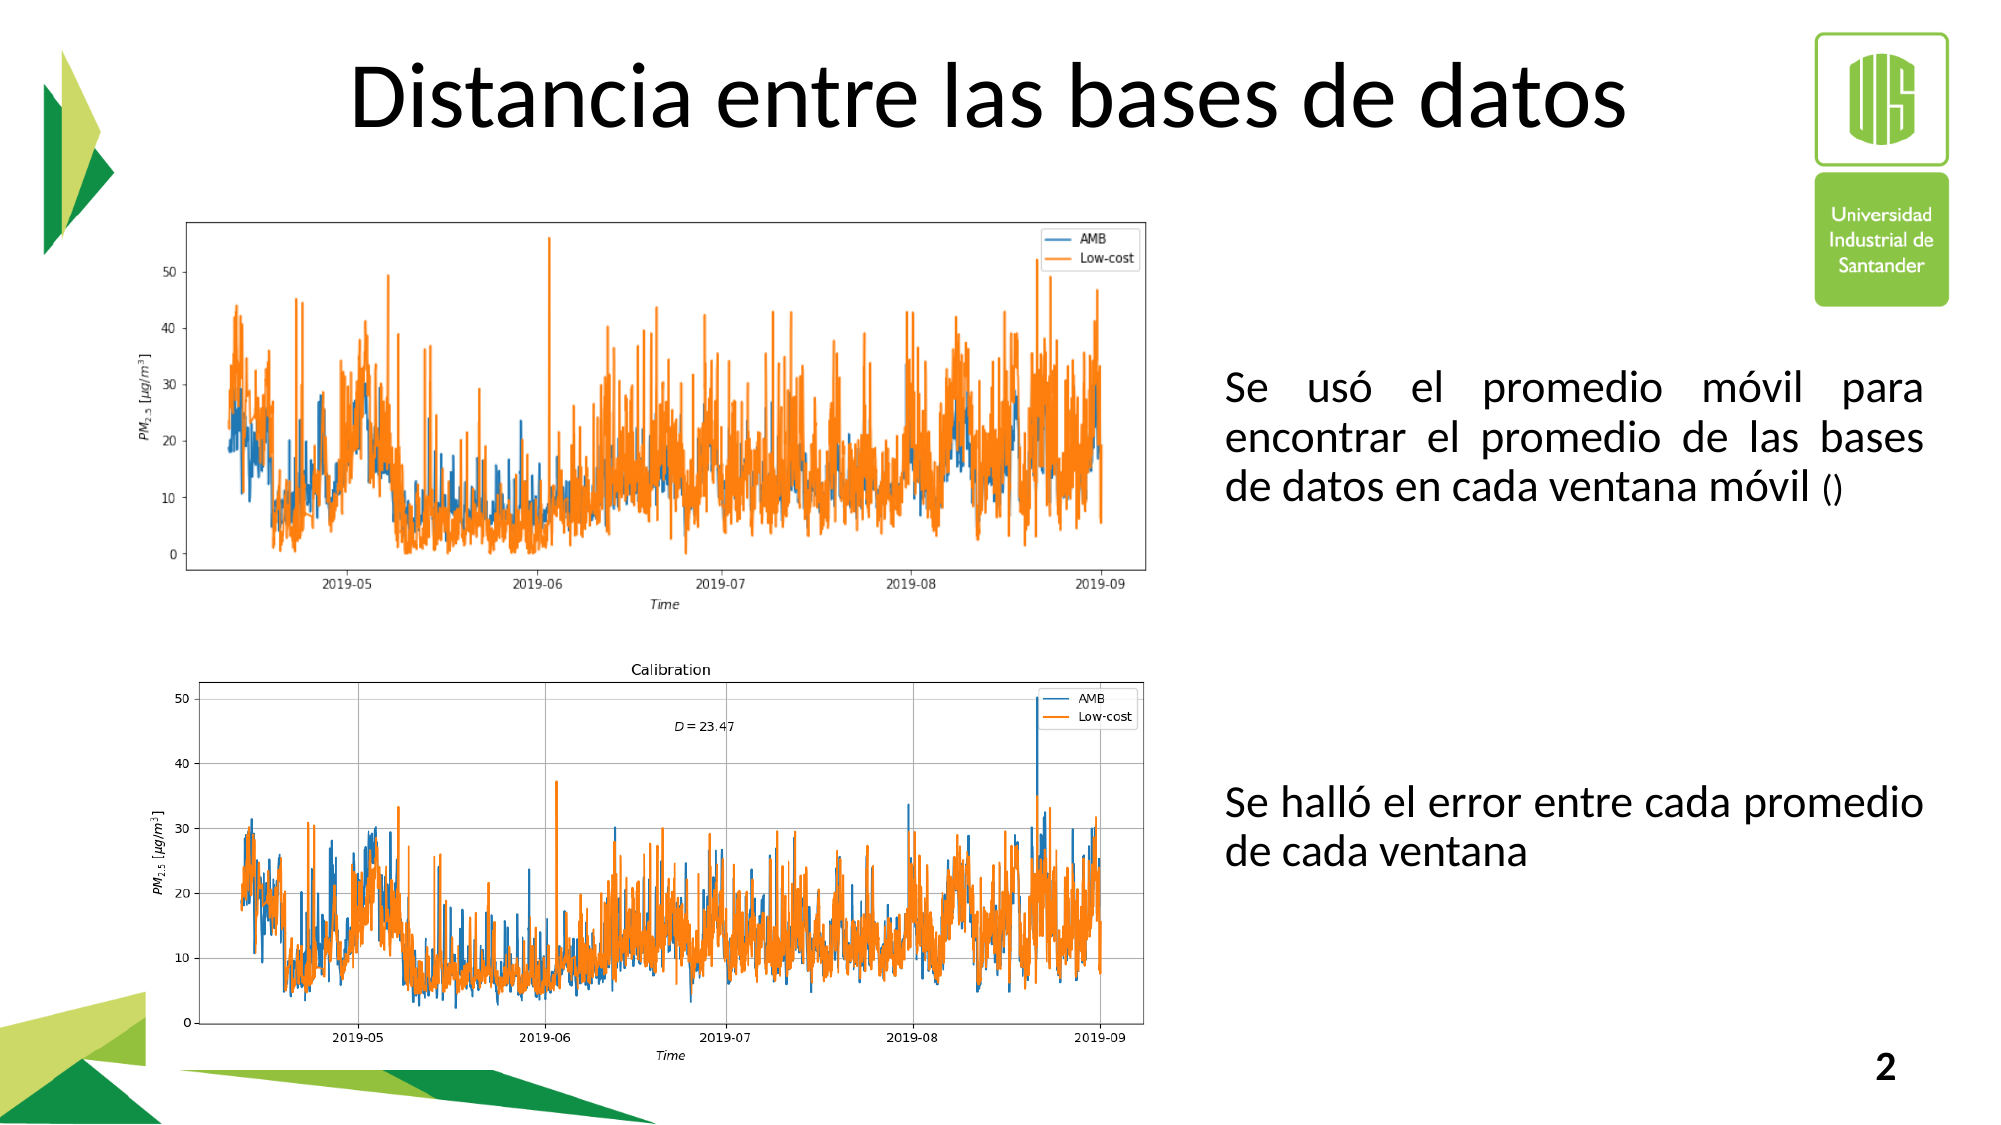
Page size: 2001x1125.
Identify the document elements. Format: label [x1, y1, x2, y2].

picture [0, 0, 2000, 1125]
text_box [1675, 980, 2000, 1111]
